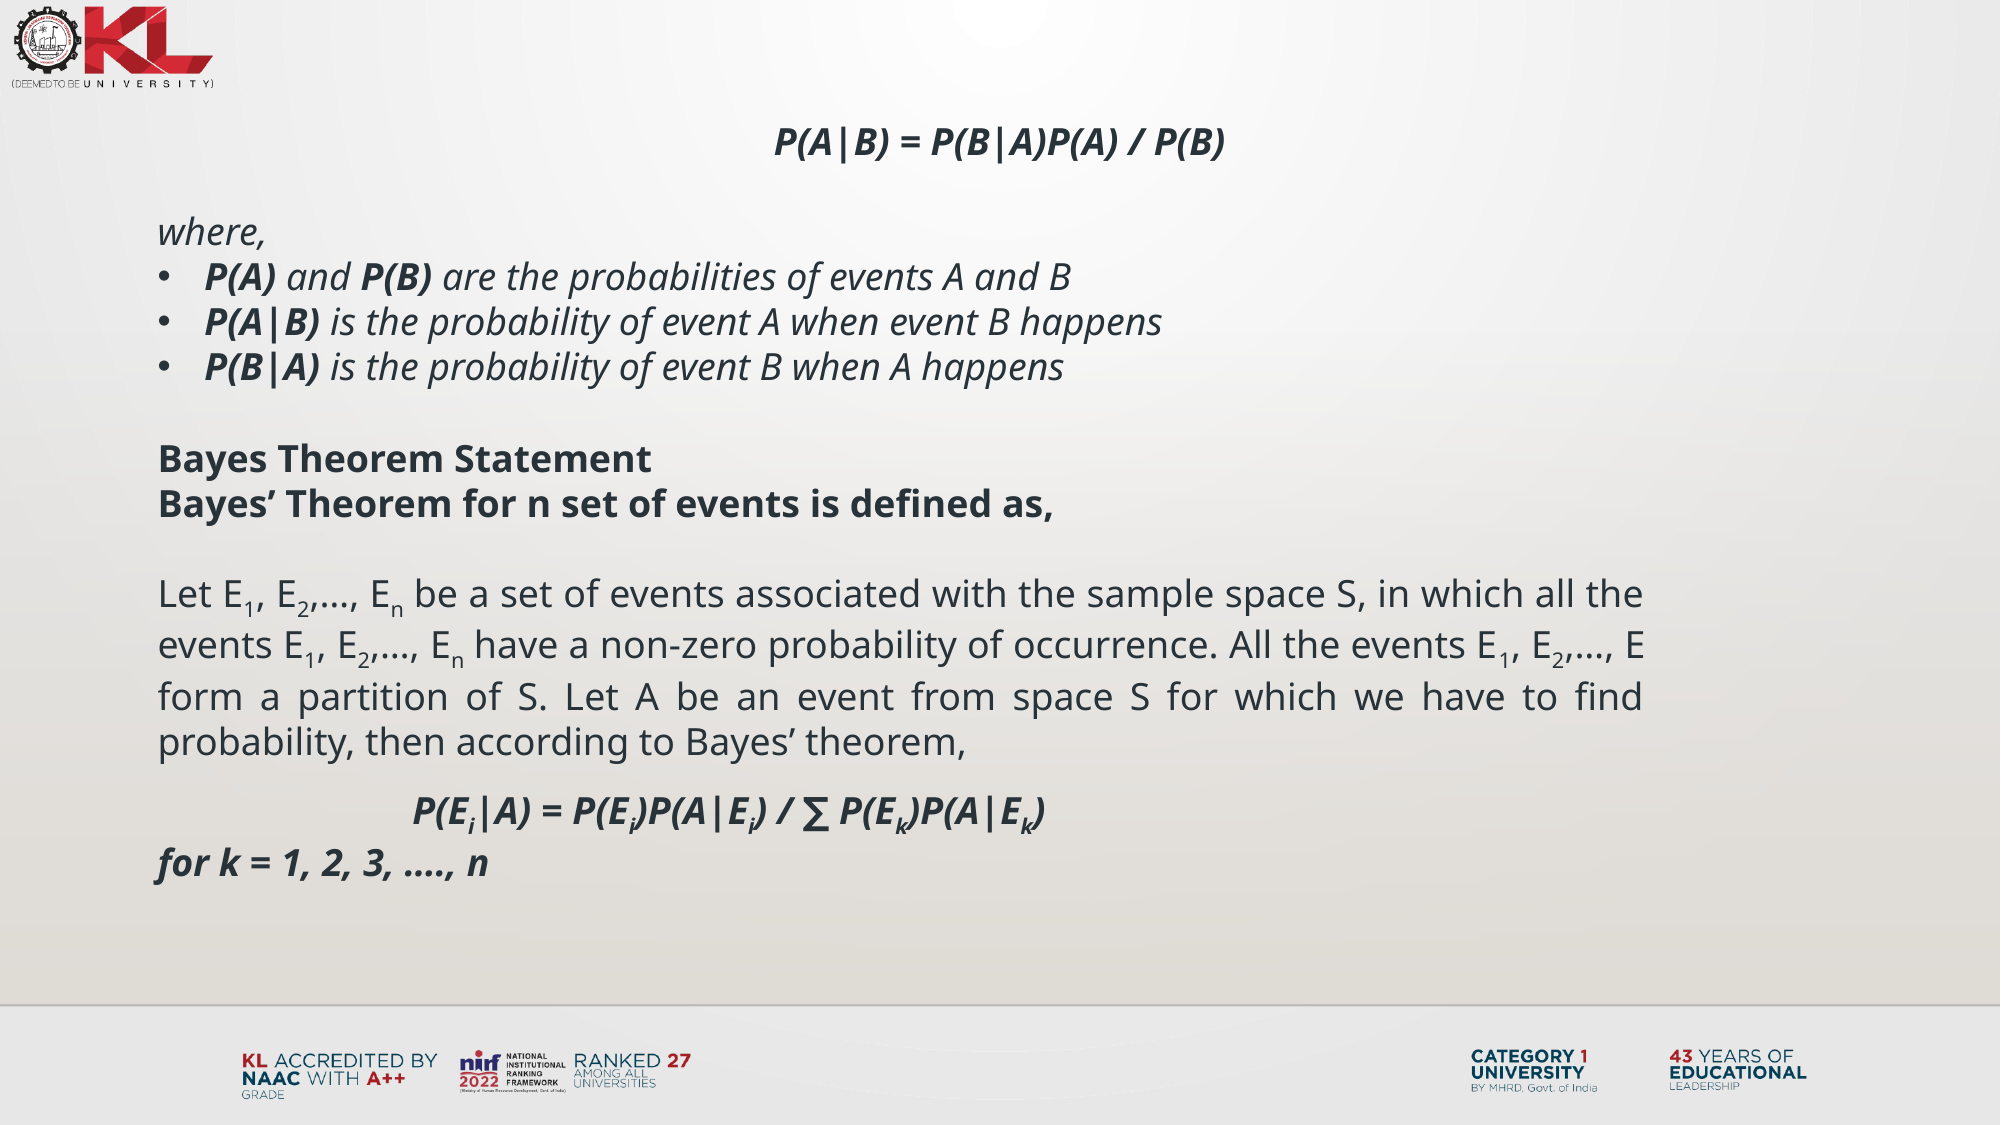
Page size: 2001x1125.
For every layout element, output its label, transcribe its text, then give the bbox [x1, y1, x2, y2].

picture [238, 1045, 716, 1103]
picture [1447, 1045, 1814, 1101]
text_box Bayes Theorem Statement Bayes’ Theorem for n set of events is defined as, Let E1, E2,…, En be a set of events associated with the sample space S, in which all the events E1, E2,…, En have a non-zero probability of occurrence. All the events E1, E2,…, E form a partition of S. Let A be an event from space S for which we have to find probability, then according to Bayes’ theorem, [142, 427, 1660, 770]
text_box P(Ei|A) = P(Ei)P(A|Ei) / ∑ P(Ek)P(A|Ek) for k = 1, 2, 3, …., n [142, 779, 1315, 891]
picture [12, 5, 213, 88]
text_box P(A|B) = P(B|A)P(A) / P(B) [624, 110, 1375, 170]
text_box where, P(A) and P(B) are the probabilities of events A and B P(A|B) is the probability of event A when event B happens P(B|A) is the probability of event B when A happens [142, 200, 1836, 396]
